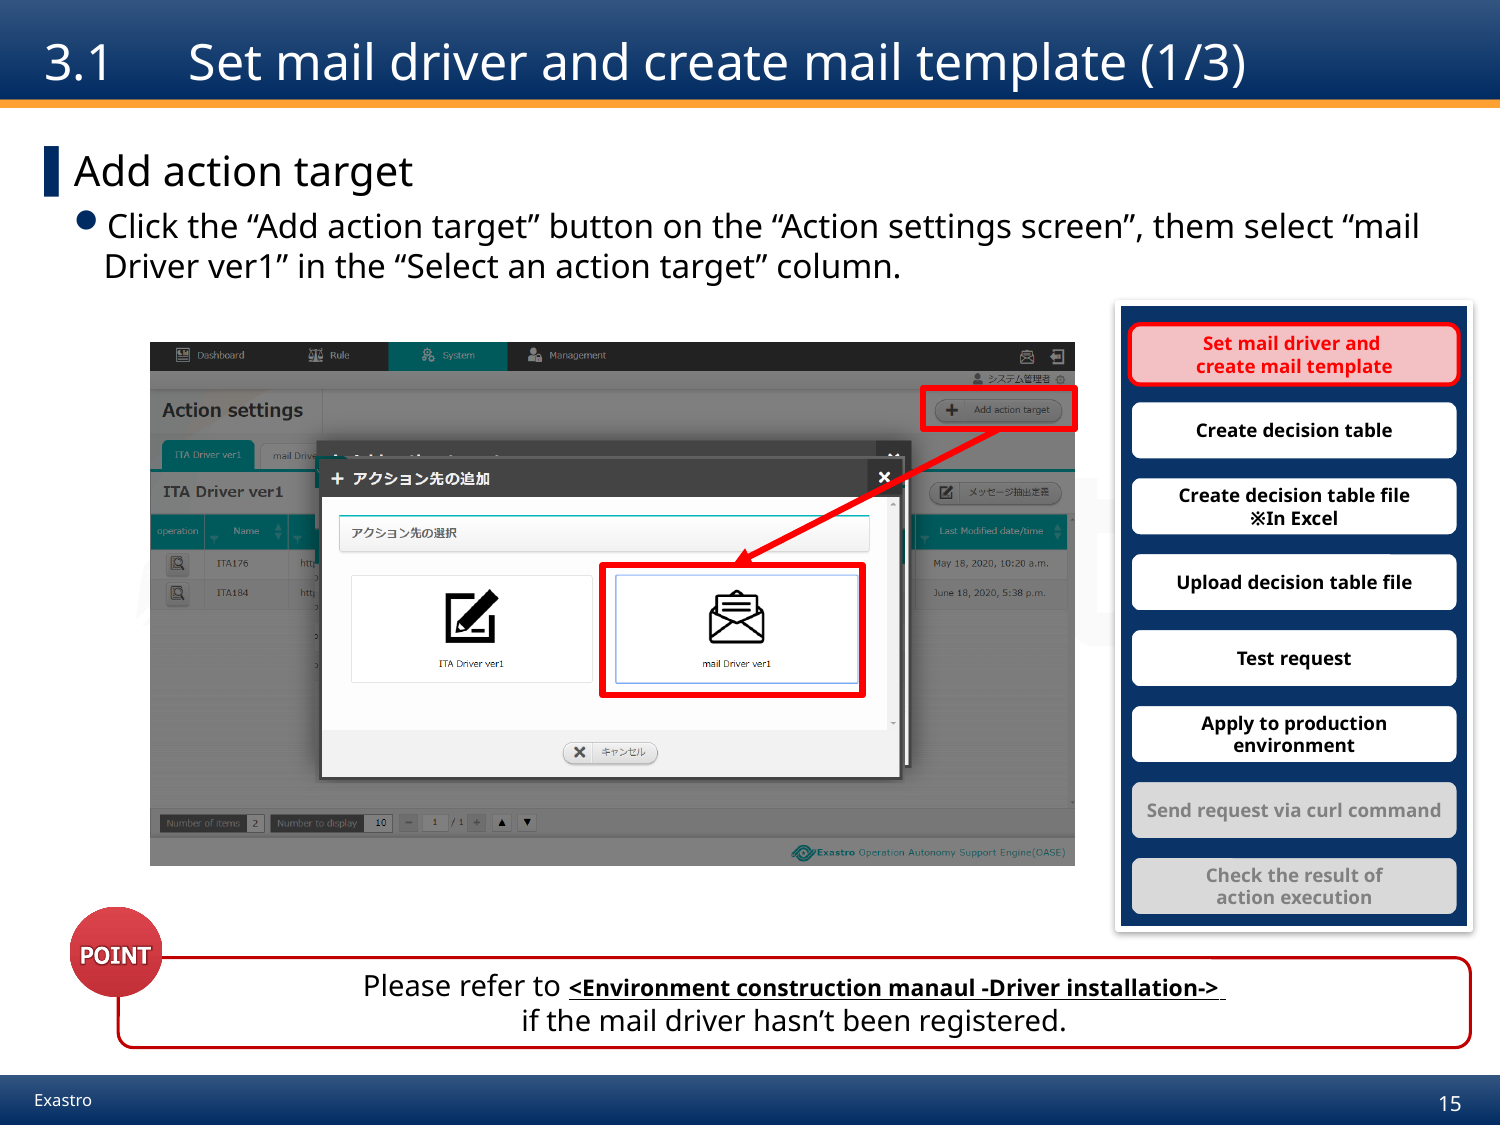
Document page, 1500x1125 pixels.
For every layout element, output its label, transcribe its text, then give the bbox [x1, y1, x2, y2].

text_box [1117, 302, 1471, 929]
title 3.1 Set mail driver and create mail template (1/3) [29, 18, 1471, 96]
list Add action target Click the “Add action target” button on the “Action settings screen”, them select “mail Driver ver1” in the “Select an action target” column. [29, 137, 1471, 1059]
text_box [732, 428, 1000, 566]
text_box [69, 906, 1471, 1048]
picture [0, 0, 1500, 1125]
